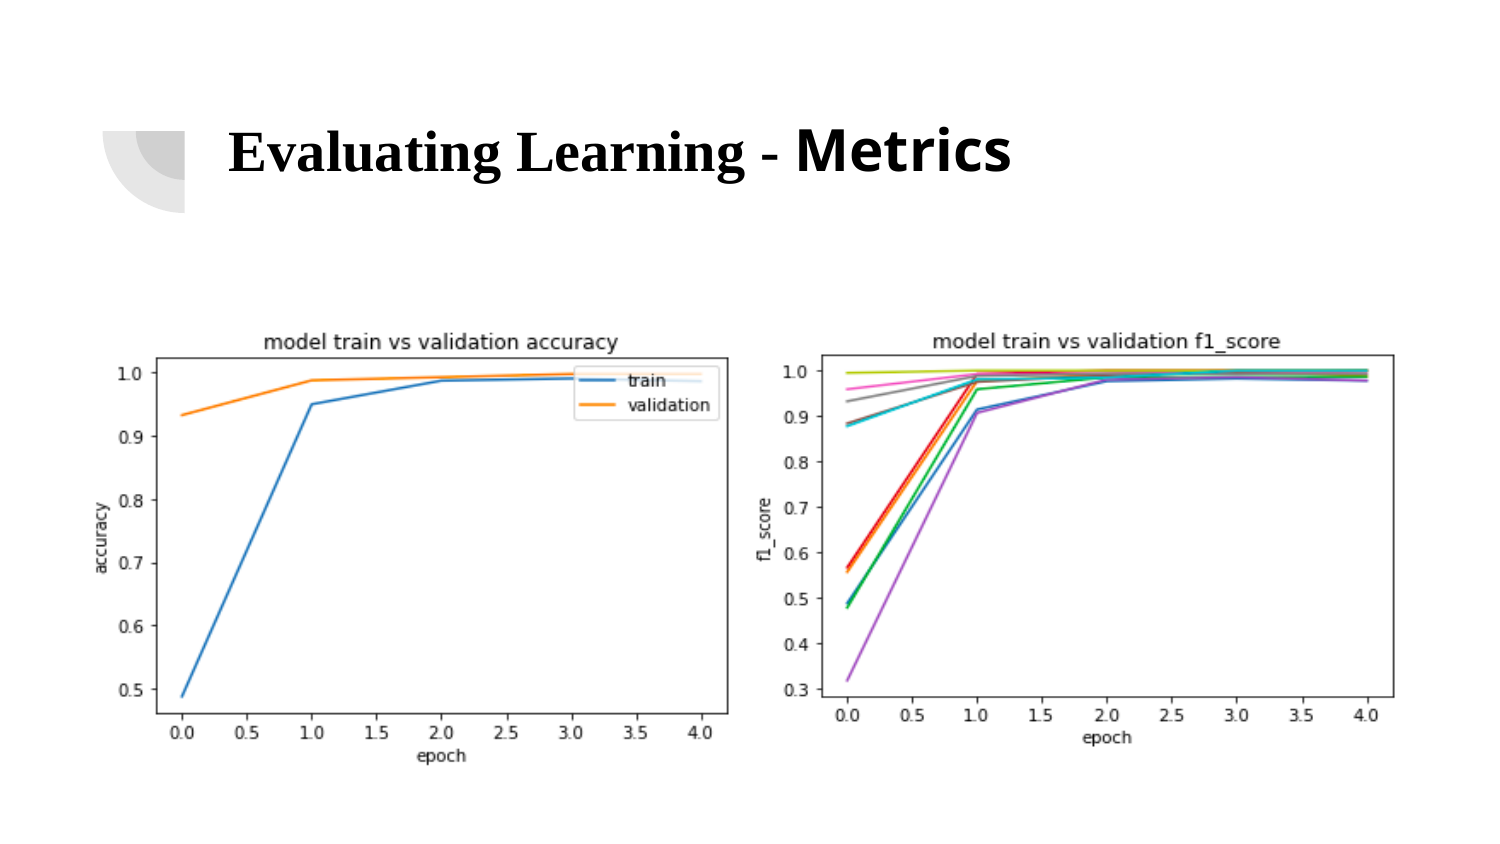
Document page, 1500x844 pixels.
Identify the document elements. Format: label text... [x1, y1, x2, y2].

title Evaluating Learning - Metrics [213, 98, 1368, 263]
picture [749, 325, 1400, 753]
picture [83, 325, 734, 767]
